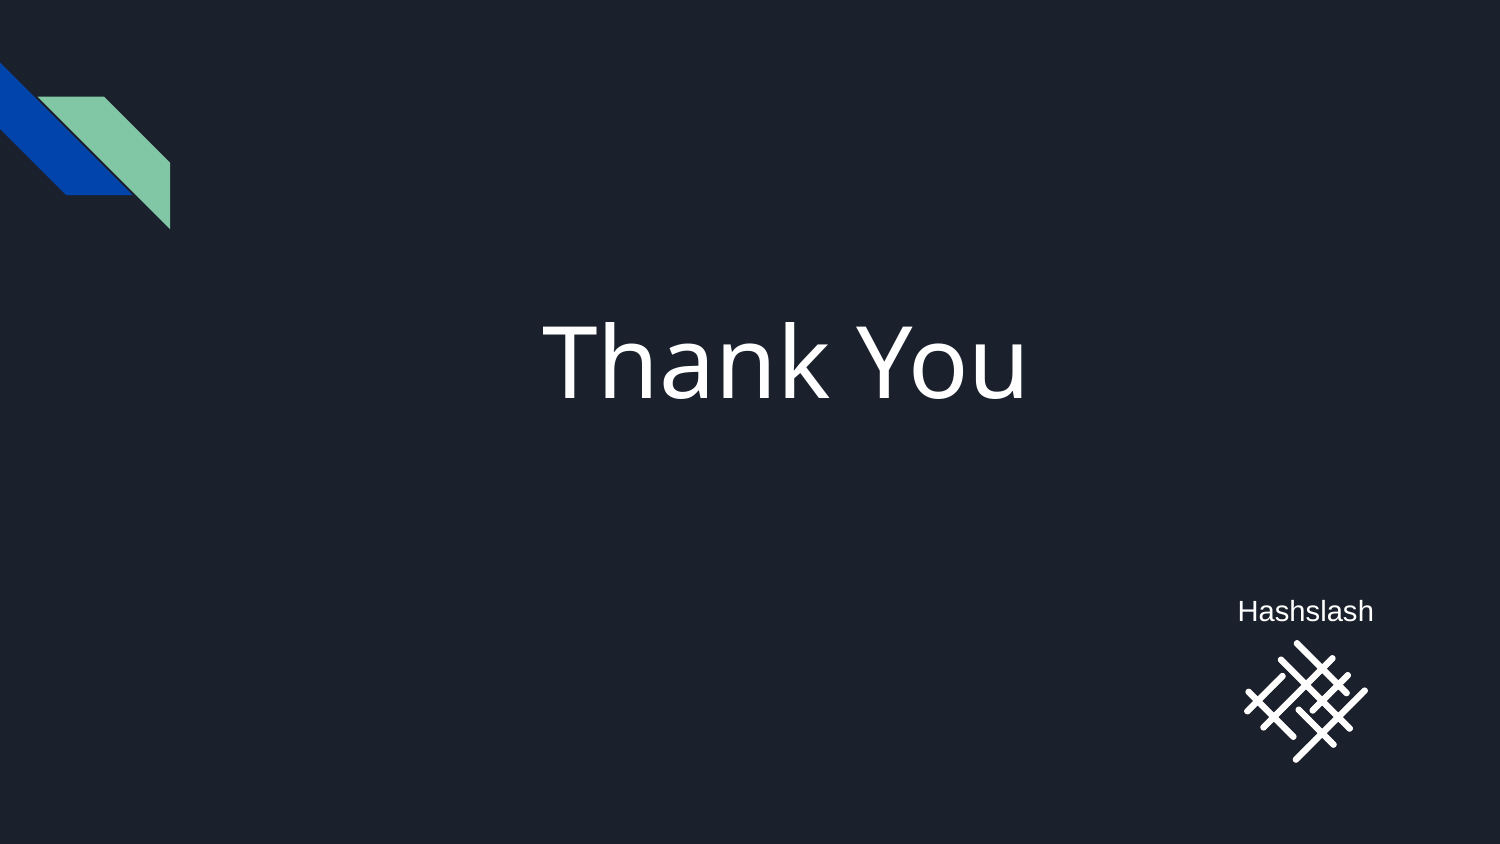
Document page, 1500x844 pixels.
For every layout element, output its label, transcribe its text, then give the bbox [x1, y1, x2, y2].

title Thank You [209, 283, 1364, 434]
text_box Hashslash [1161, 576, 1450, 633]
picture [1243, 640, 1368, 764]
